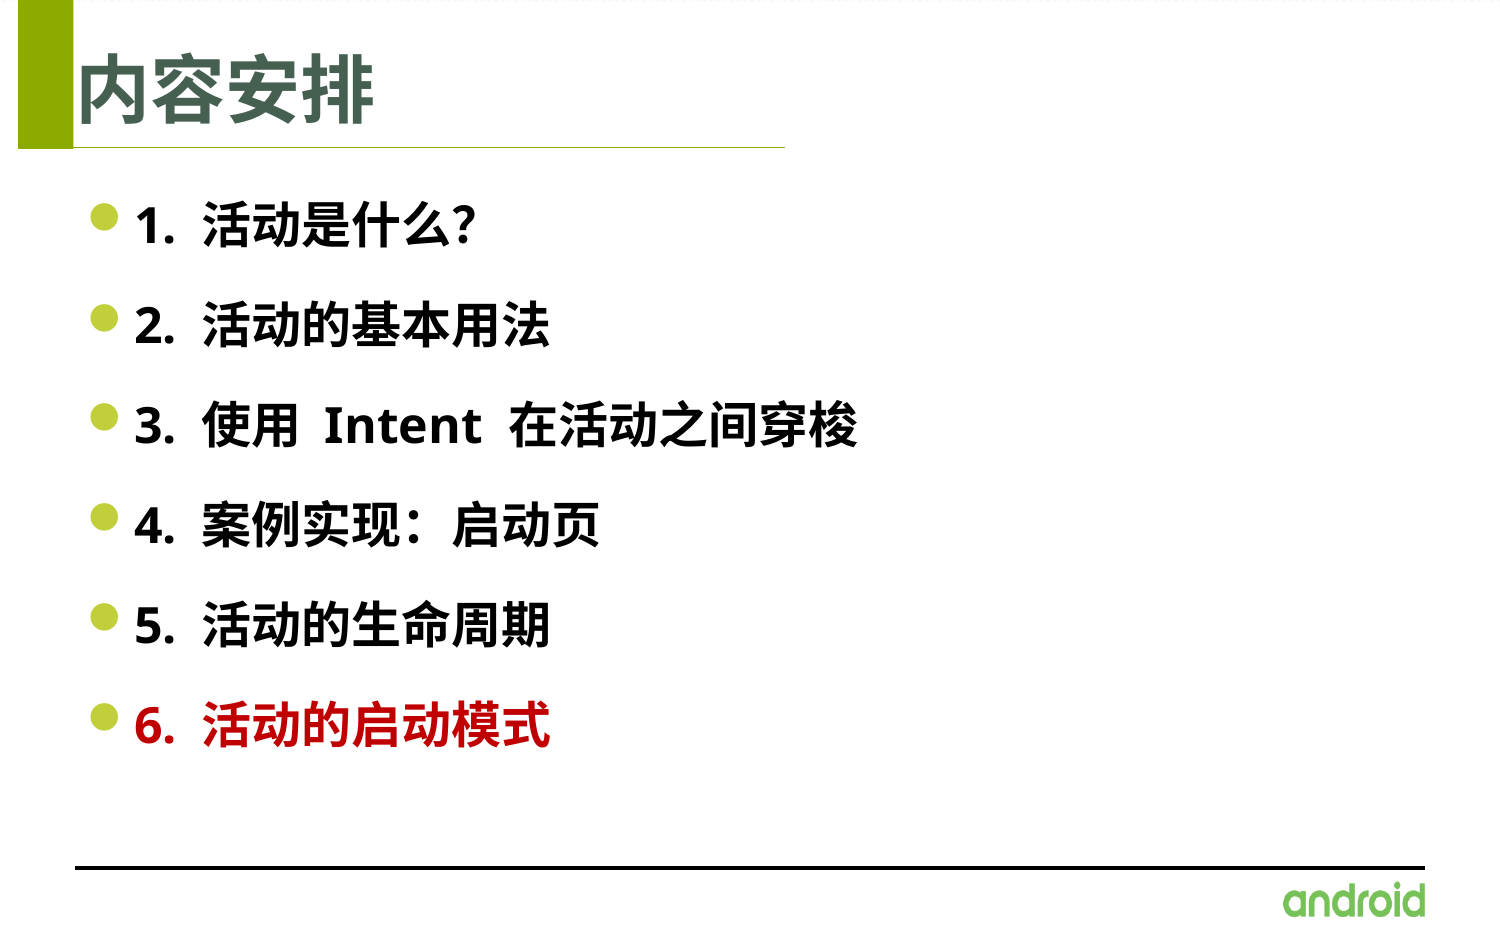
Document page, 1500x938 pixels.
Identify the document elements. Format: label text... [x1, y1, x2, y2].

list 1. 活动是什么？ 2. 活动的基本用法 3. 使用 Intent 在活动之间穿梭 4. 案例实现：启动页 5. 活动的生命周期 6. 活动的启动模式 [75, 157, 1425, 865]
picture [1283, 881, 1425, 917]
title 内容安排 [75, 18, 1425, 133]
